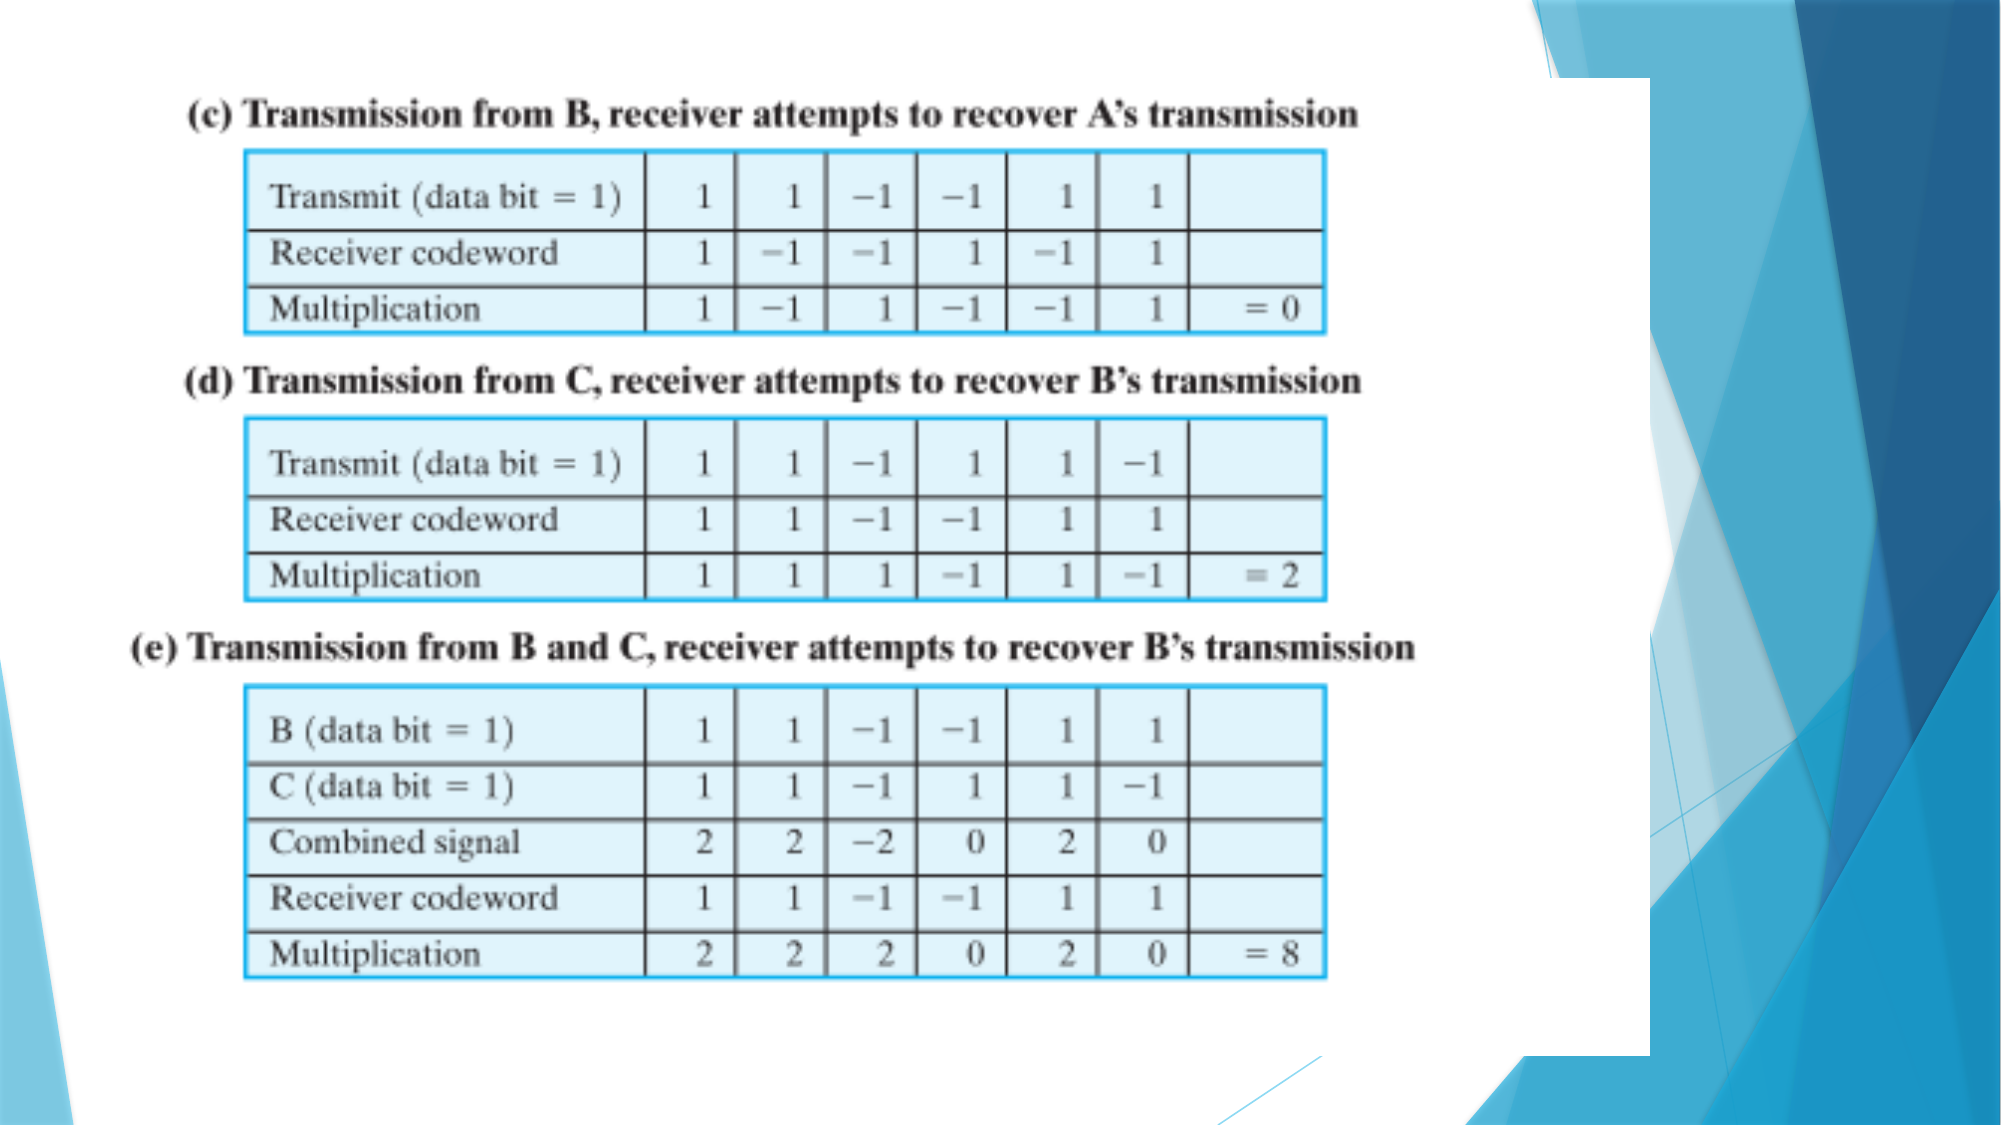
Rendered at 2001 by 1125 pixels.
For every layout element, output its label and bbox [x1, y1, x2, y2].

picture [110, 77, 1651, 1057]
